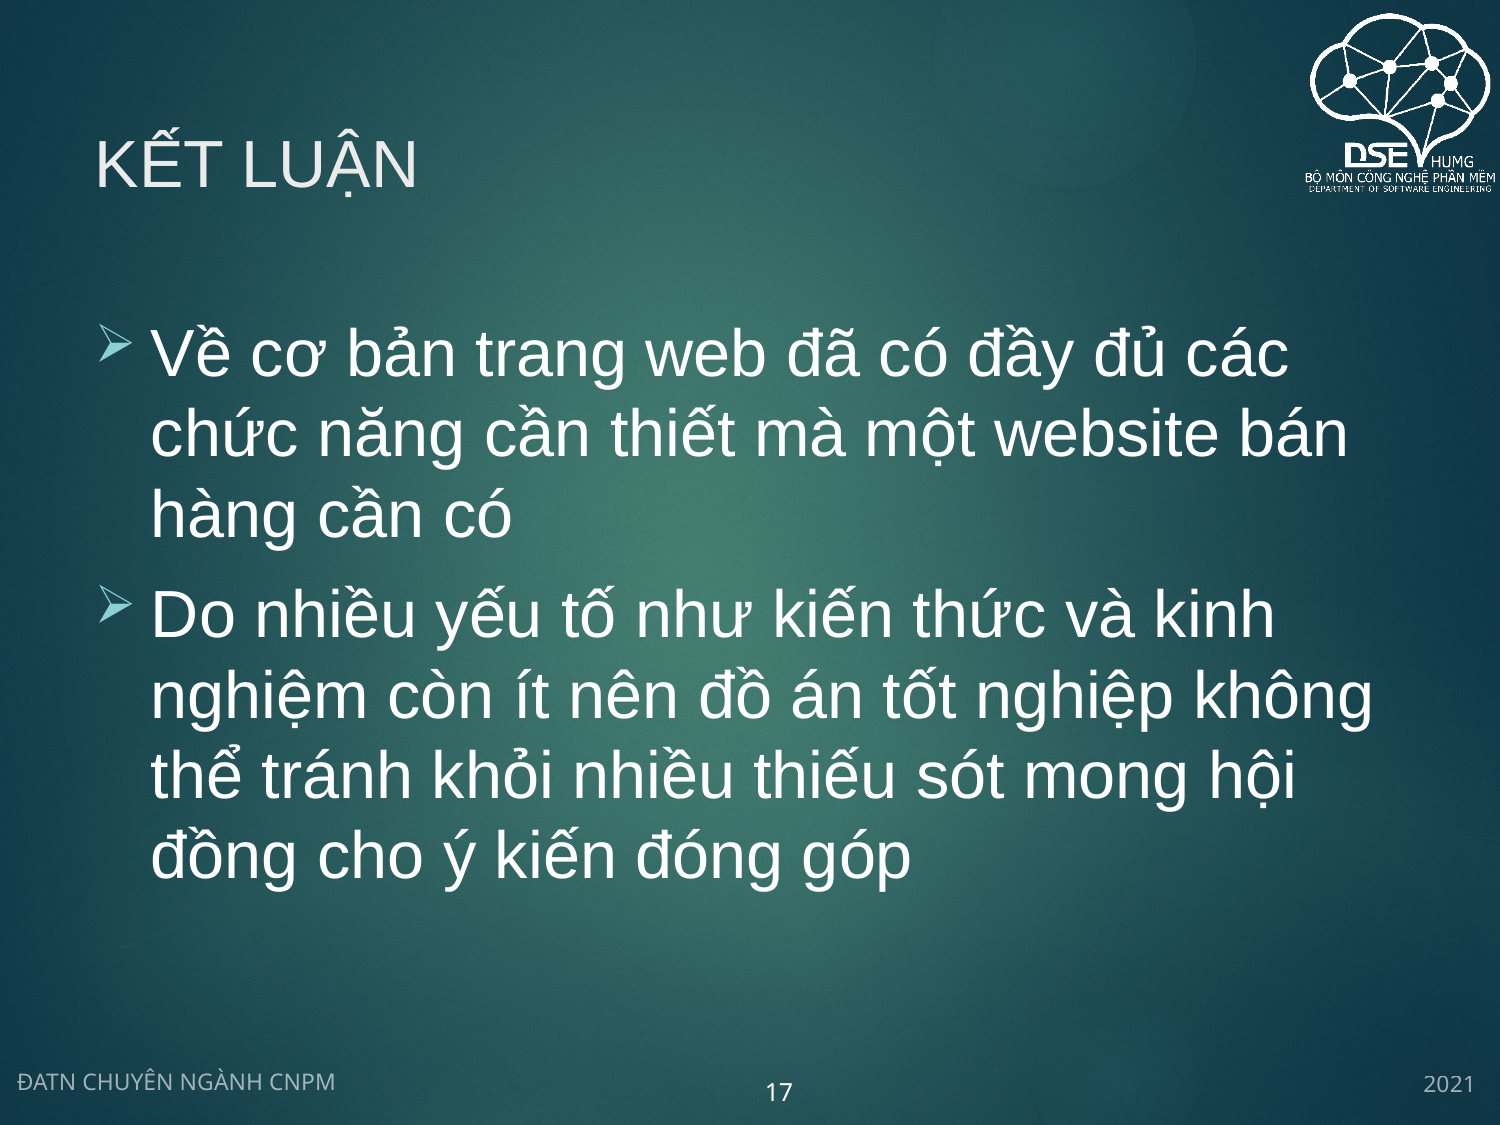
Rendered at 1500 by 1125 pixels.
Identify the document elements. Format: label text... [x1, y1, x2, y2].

list Về cơ bản trang web đã có đầy đủ các chức năng cần thiết mà một website bán hàng cần có Do nhiều yếu tố như kiến thức và kinh nghiệm còn ít nên đồ án tốt nghiệp không thể tránh khỏi nhiều thiếu sót mong hội đồng cho ý kiến đóng góp [79, 302, 1424, 1025]
title Kết luận [79, 113, 1424, 224]
slide_number 17 [750, 1068, 834, 1113]
slide_number 2021 [1305, 1062, 1492, 1107]
picture [1234, 0, 1500, 256]
footer ĐATN CHUYÊN NGÀNH CNPM [1, 1068, 636, 1107]
